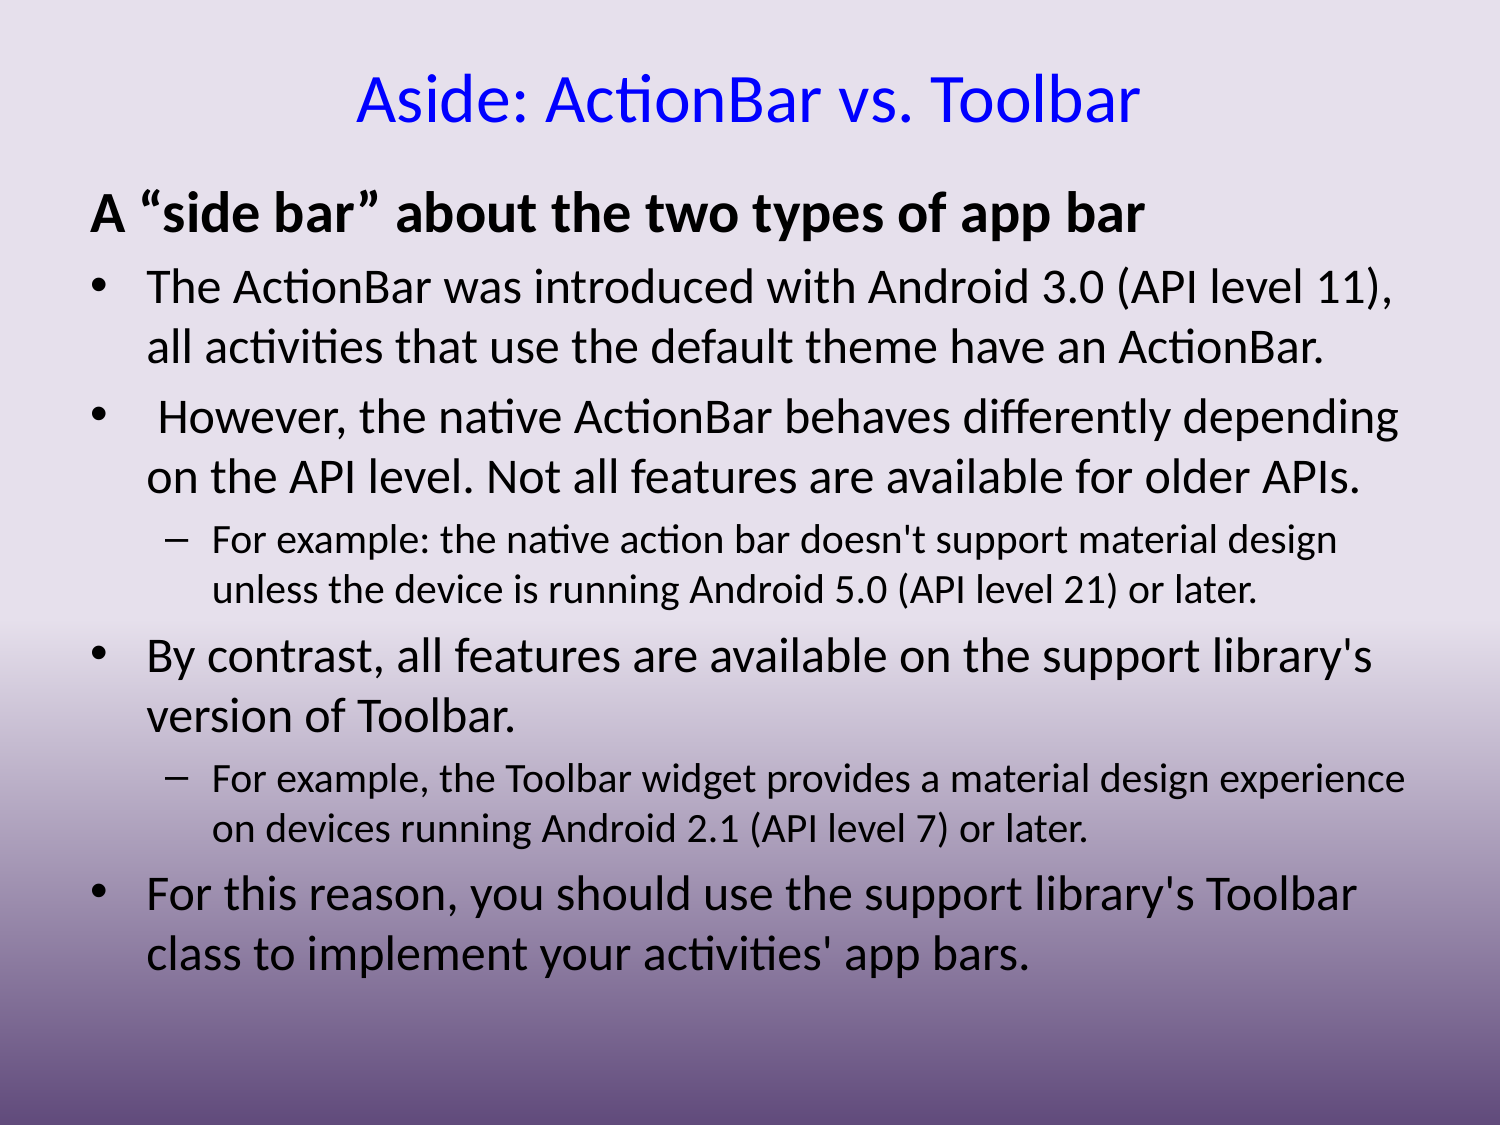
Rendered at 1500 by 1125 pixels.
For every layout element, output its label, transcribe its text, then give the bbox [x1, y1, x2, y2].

title Aside: ActionBar vs. Toolbar [75, 45, 1425, 145]
list A “side bar” about the two types of app bar The ActionBar was introduced with Android 3.0 (API level 11), all activities that use the default theme have an ActionBar. However, the native ActionBar behaves differently depending on the API level. Not all features are available for older APIs. For example: the native action bar doesn't support material design unless the device is running Android 5.0 (API level 21) or later. By contrast, all features are available on the support library's version of Toolbar. For example, the Toolbar widget provides a material design experience on devices running Android 2.1 (API level 7) or later. For this reason, you should use the support library's Toolbar class to implement your activities' app bars. [75, 166, 1425, 1005]
